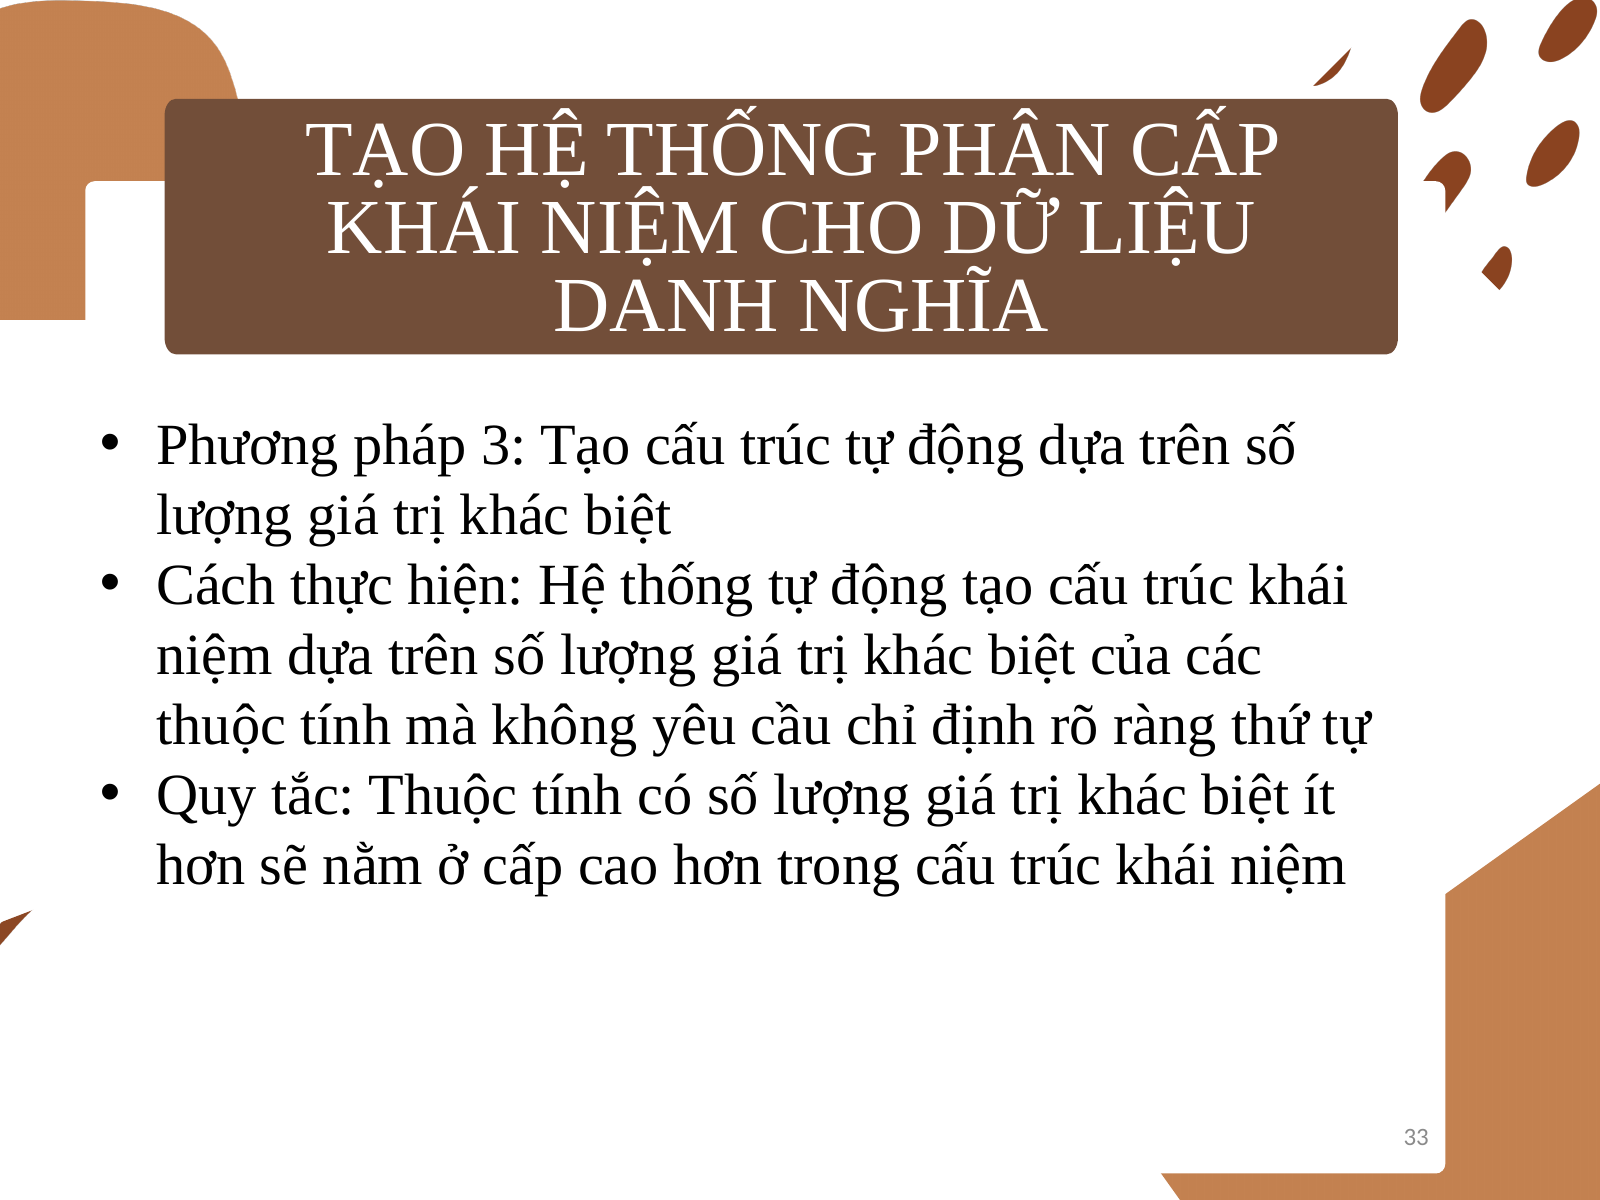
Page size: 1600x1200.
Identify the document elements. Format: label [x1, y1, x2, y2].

text_box [85, 180, 1446, 1174]
text_box [1304, 0, 1600, 303]
text_box [0, 892, 348, 1200]
text_box [1167, 783, 1600, 1200]
text_box [0, 0, 408, 320]
text_box [164, 98, 1399, 355]
